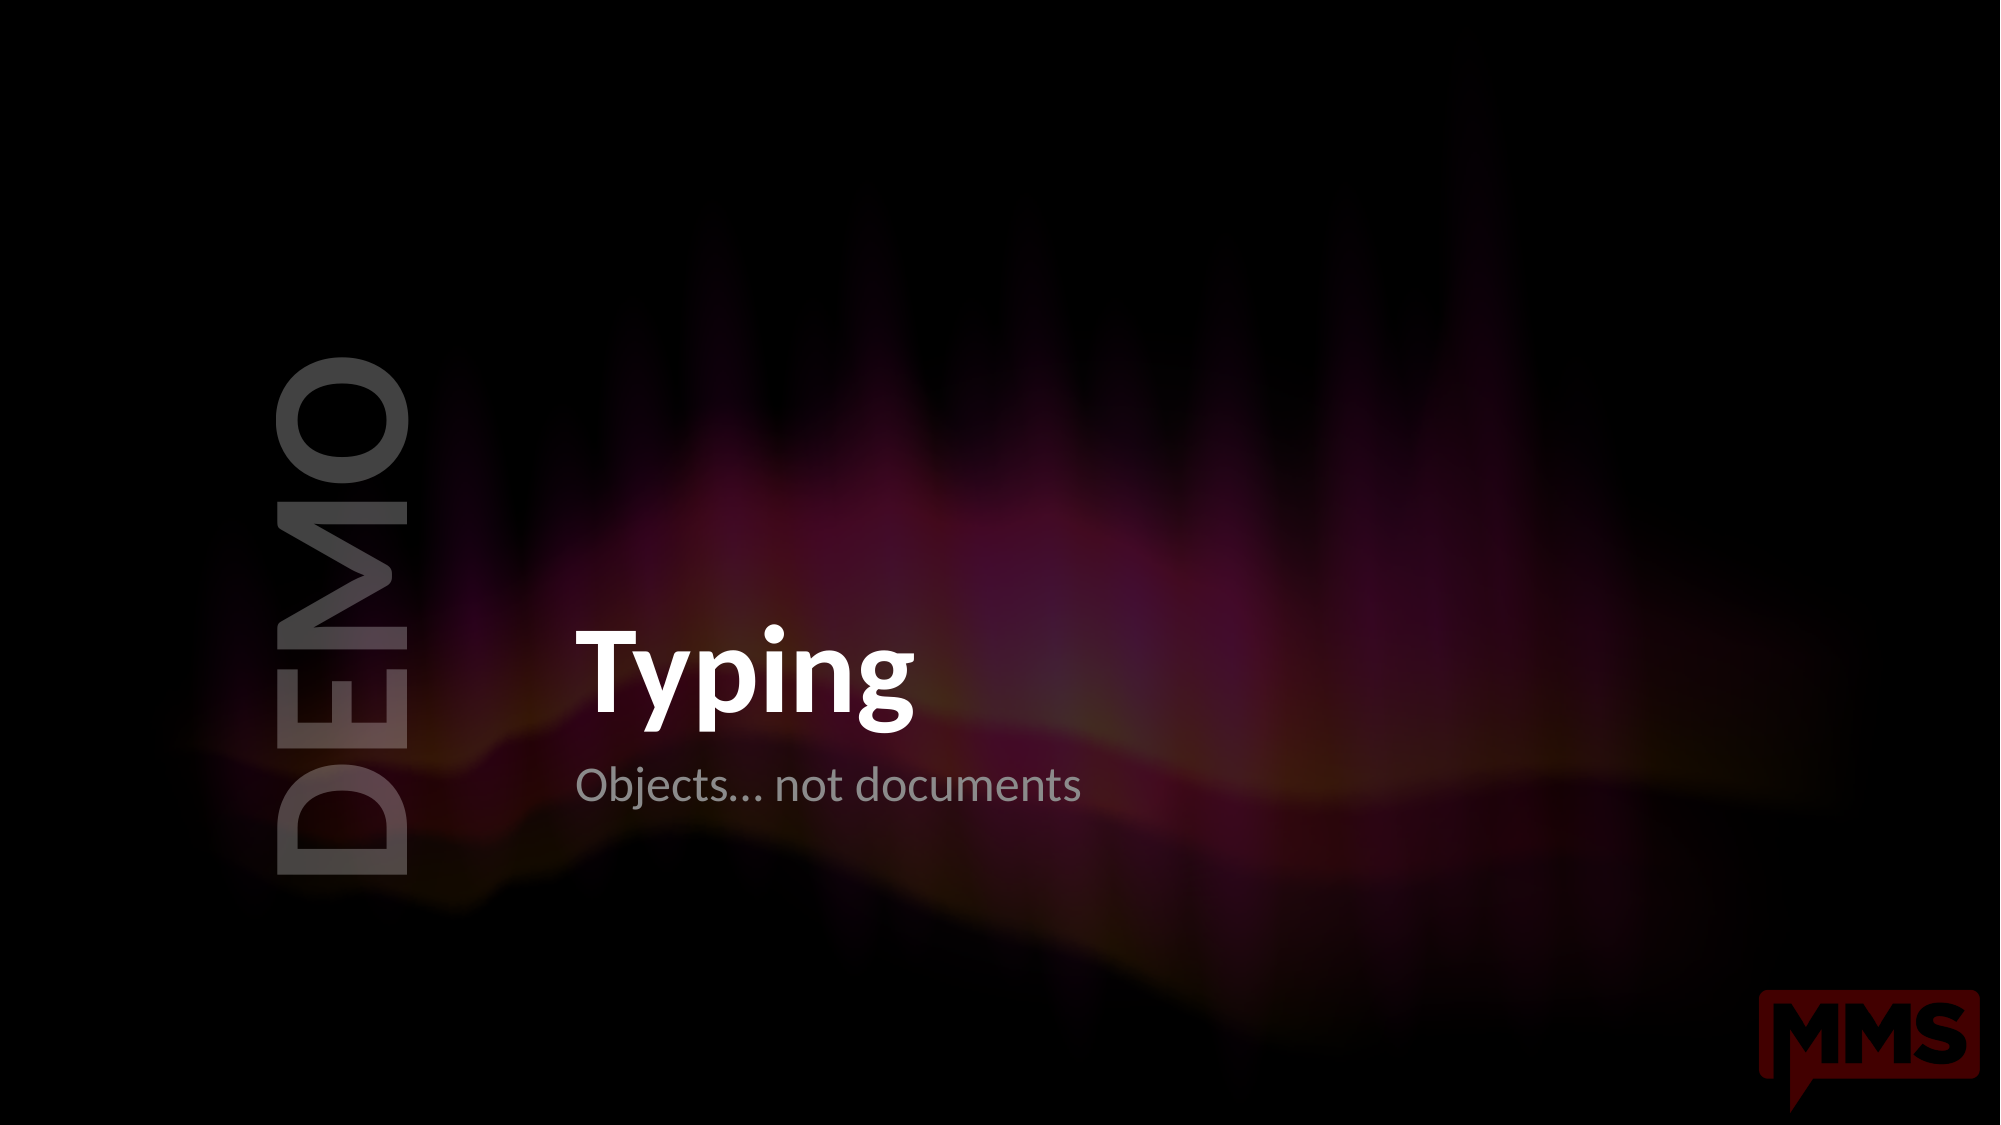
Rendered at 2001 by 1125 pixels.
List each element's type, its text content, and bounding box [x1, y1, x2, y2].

list Objects… not documents [560, 751, 1862, 998]
title Typing [560, 278, 1862, 747]
picture [97, 0, 2000, 1125]
